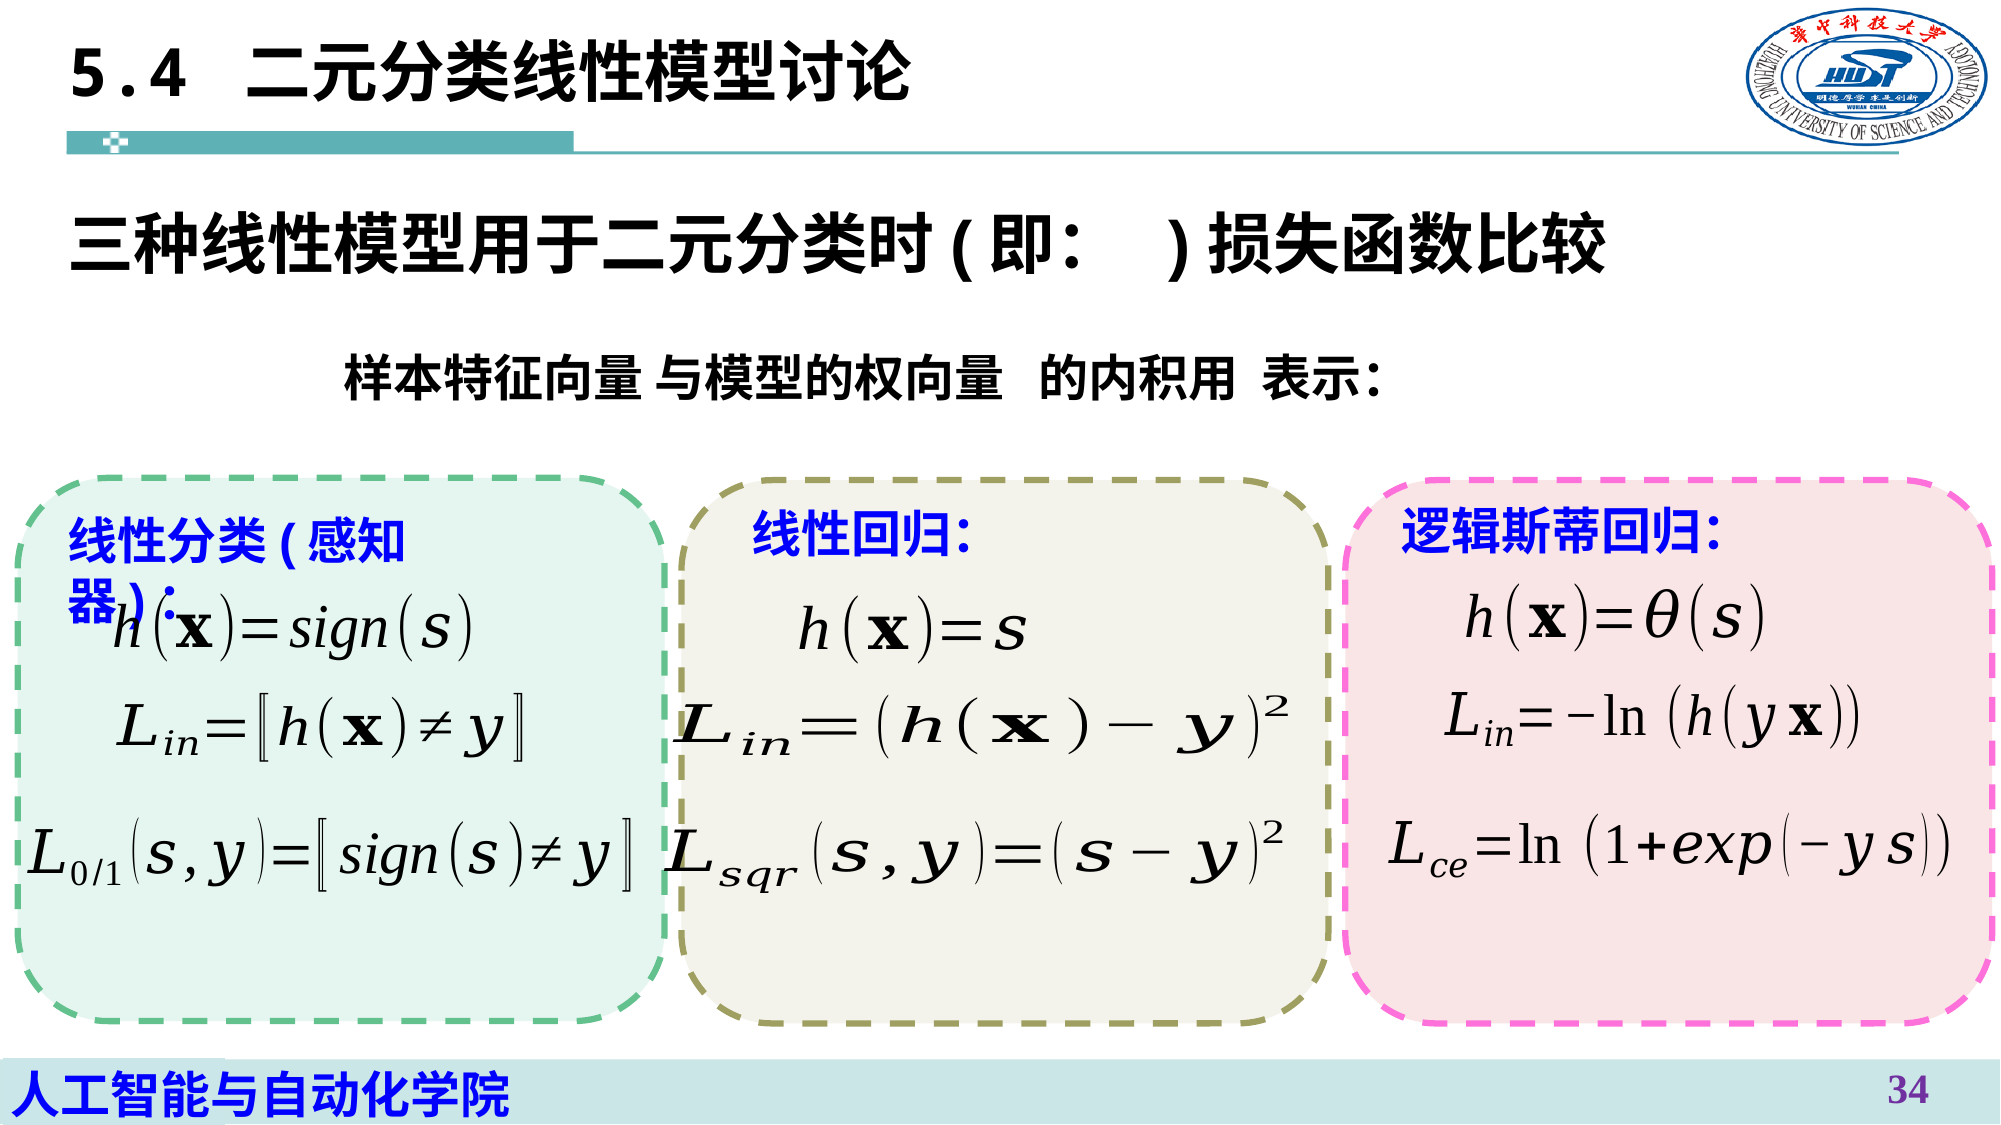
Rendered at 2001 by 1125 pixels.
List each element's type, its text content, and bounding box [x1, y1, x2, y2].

text_box 5.4 二元分类线性模型讨论 [53, 23, 1680, 116]
picture [3, 1058, 225, 1125]
picture [103, 132, 128, 153]
text_box [1345, 480, 1993, 1024]
slide_number 34 [1816, 1054, 2000, 1114]
text_box 人工智能与自动化学院 [0, 1055, 835, 1125]
text_box [681, 480, 1329, 1024]
text_box 线性分类(感知器)： [52, 502, 542, 637]
text_box 逻辑斯蒂回归： [1386, 491, 1876, 567]
text_box [17, 477, 665, 1022]
text_box 线性回归： [736, 495, 1226, 571]
picture [1742, 7, 1993, 148]
